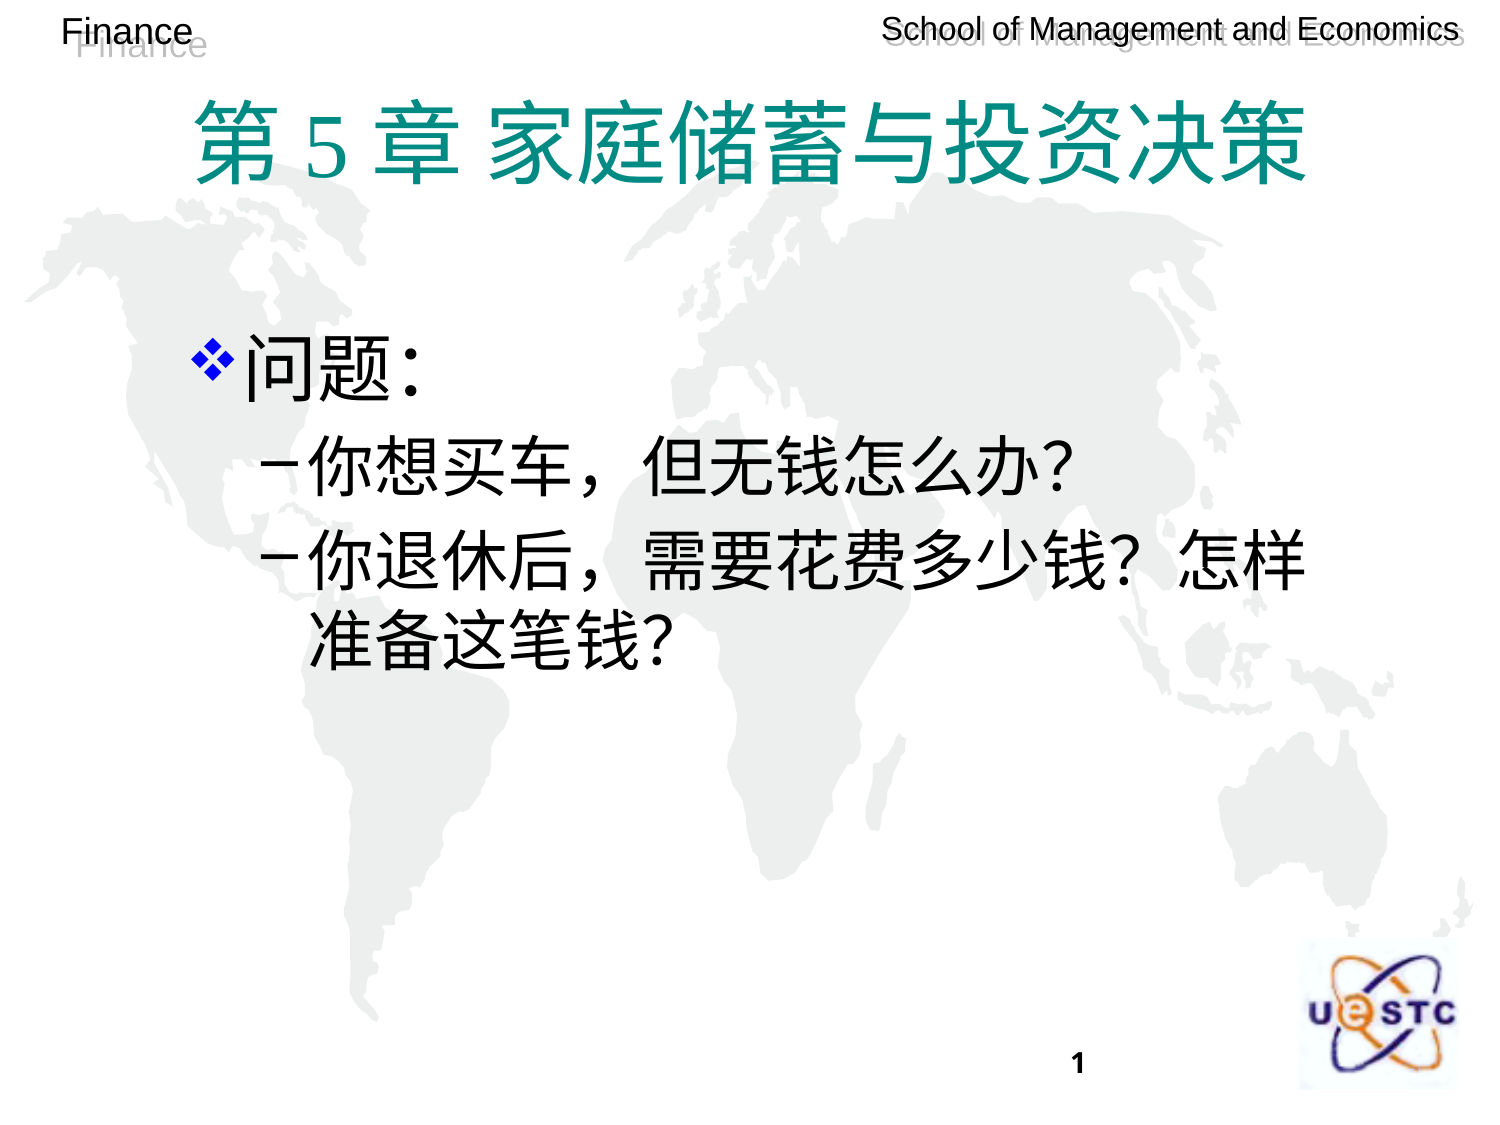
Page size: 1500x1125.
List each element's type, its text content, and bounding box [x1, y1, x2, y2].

list 问题： 你想买车，但无钱怎么办？ 你退休后，需要花费多少钱？怎样准备这笔钱？ [171, 314, 1376, 623]
title 第5章 家庭储蓄与投资决策 [75, 78, 1425, 266]
picture [1299, 937, 1459, 1090]
